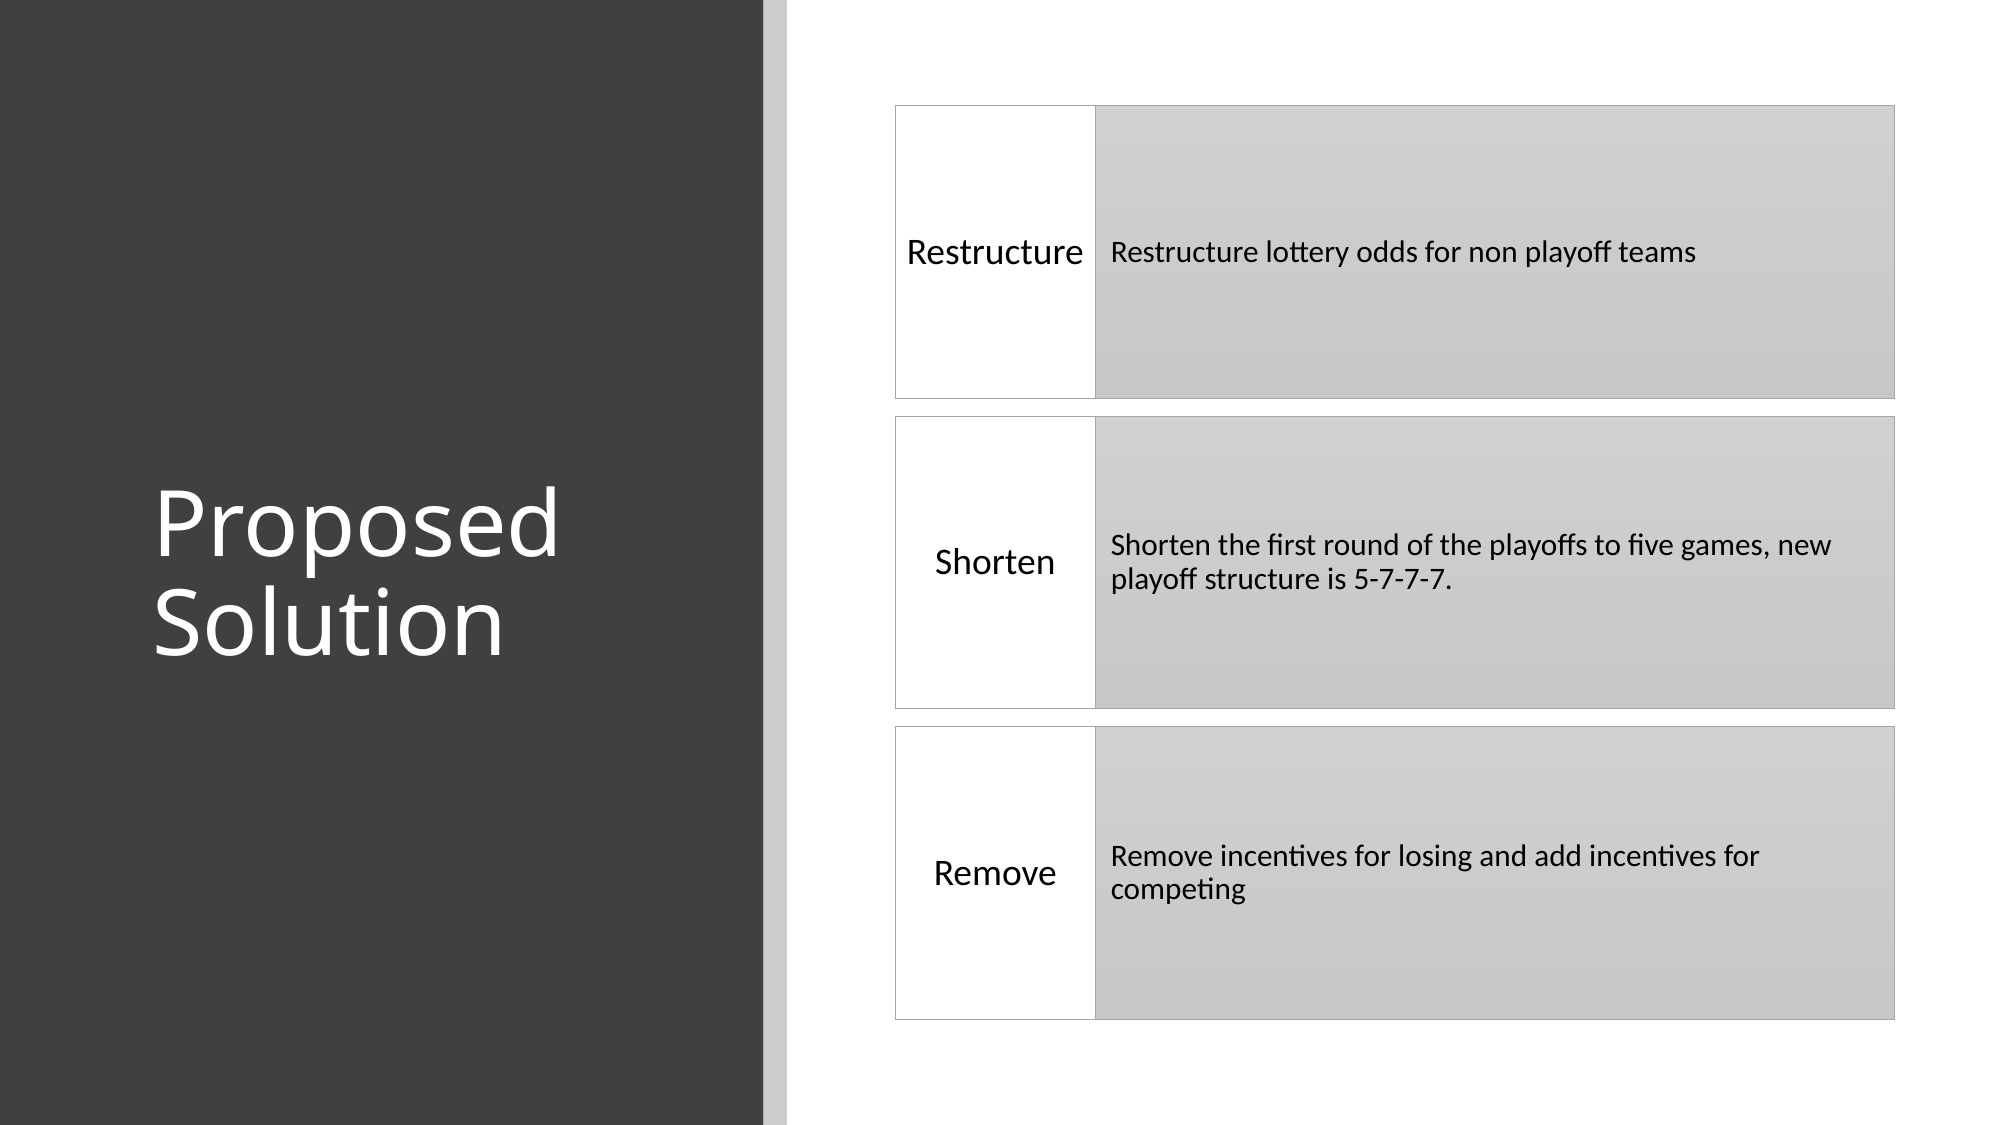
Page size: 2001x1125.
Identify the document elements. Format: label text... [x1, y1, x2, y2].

title Proposed Solution [137, 133, 685, 1020]
text_box [0, 0, 762, 1125]
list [895, 105, 1895, 1020]
text_box [762, 0, 788, 1125]
